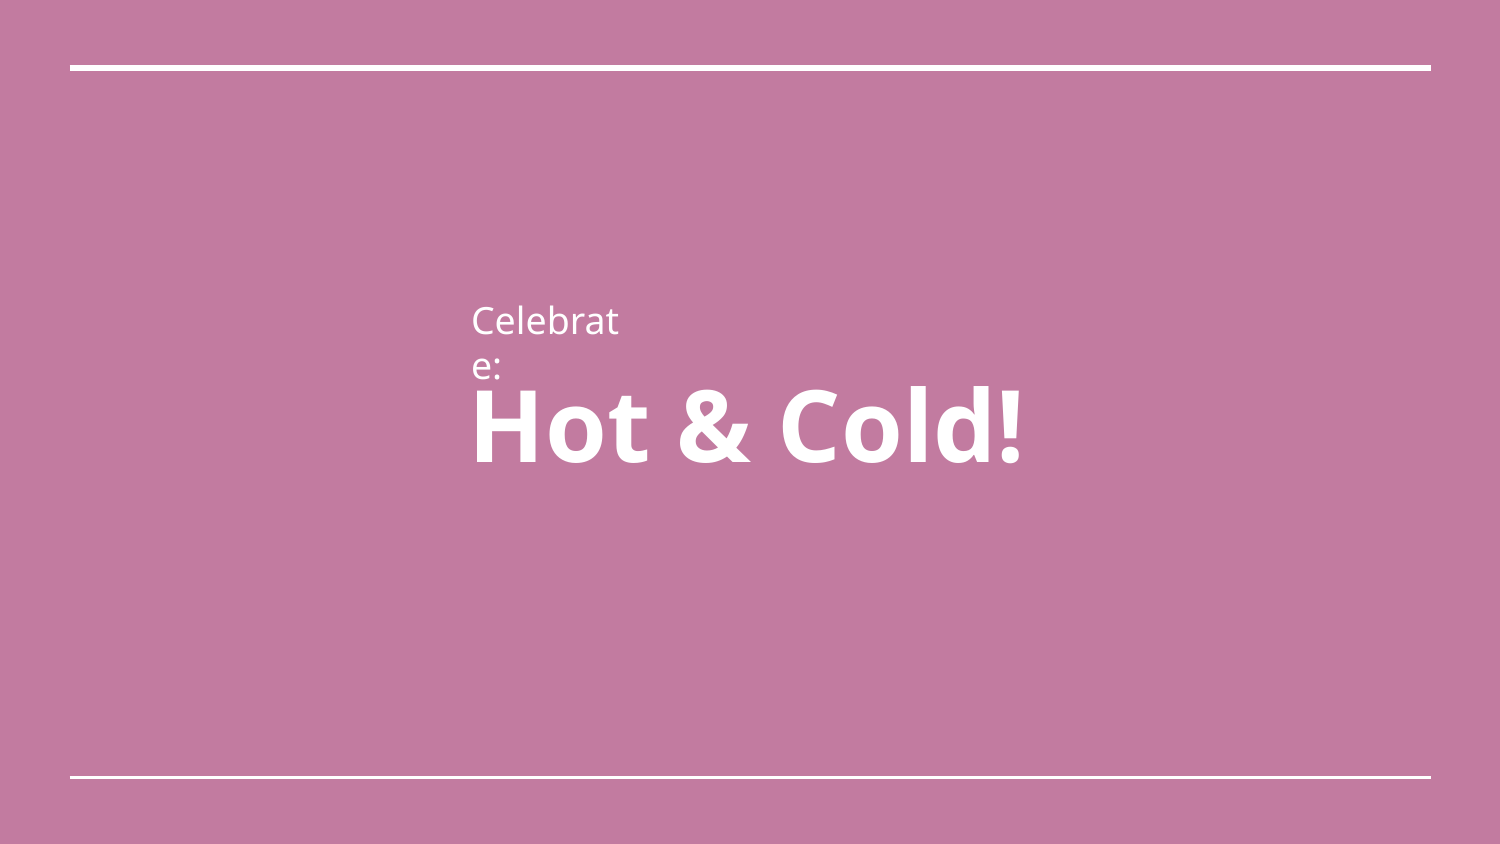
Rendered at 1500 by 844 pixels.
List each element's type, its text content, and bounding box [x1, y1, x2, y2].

title Hot & Cold! [66, 296, 1428, 550]
text_box Celebrate: [456, 282, 655, 347]
